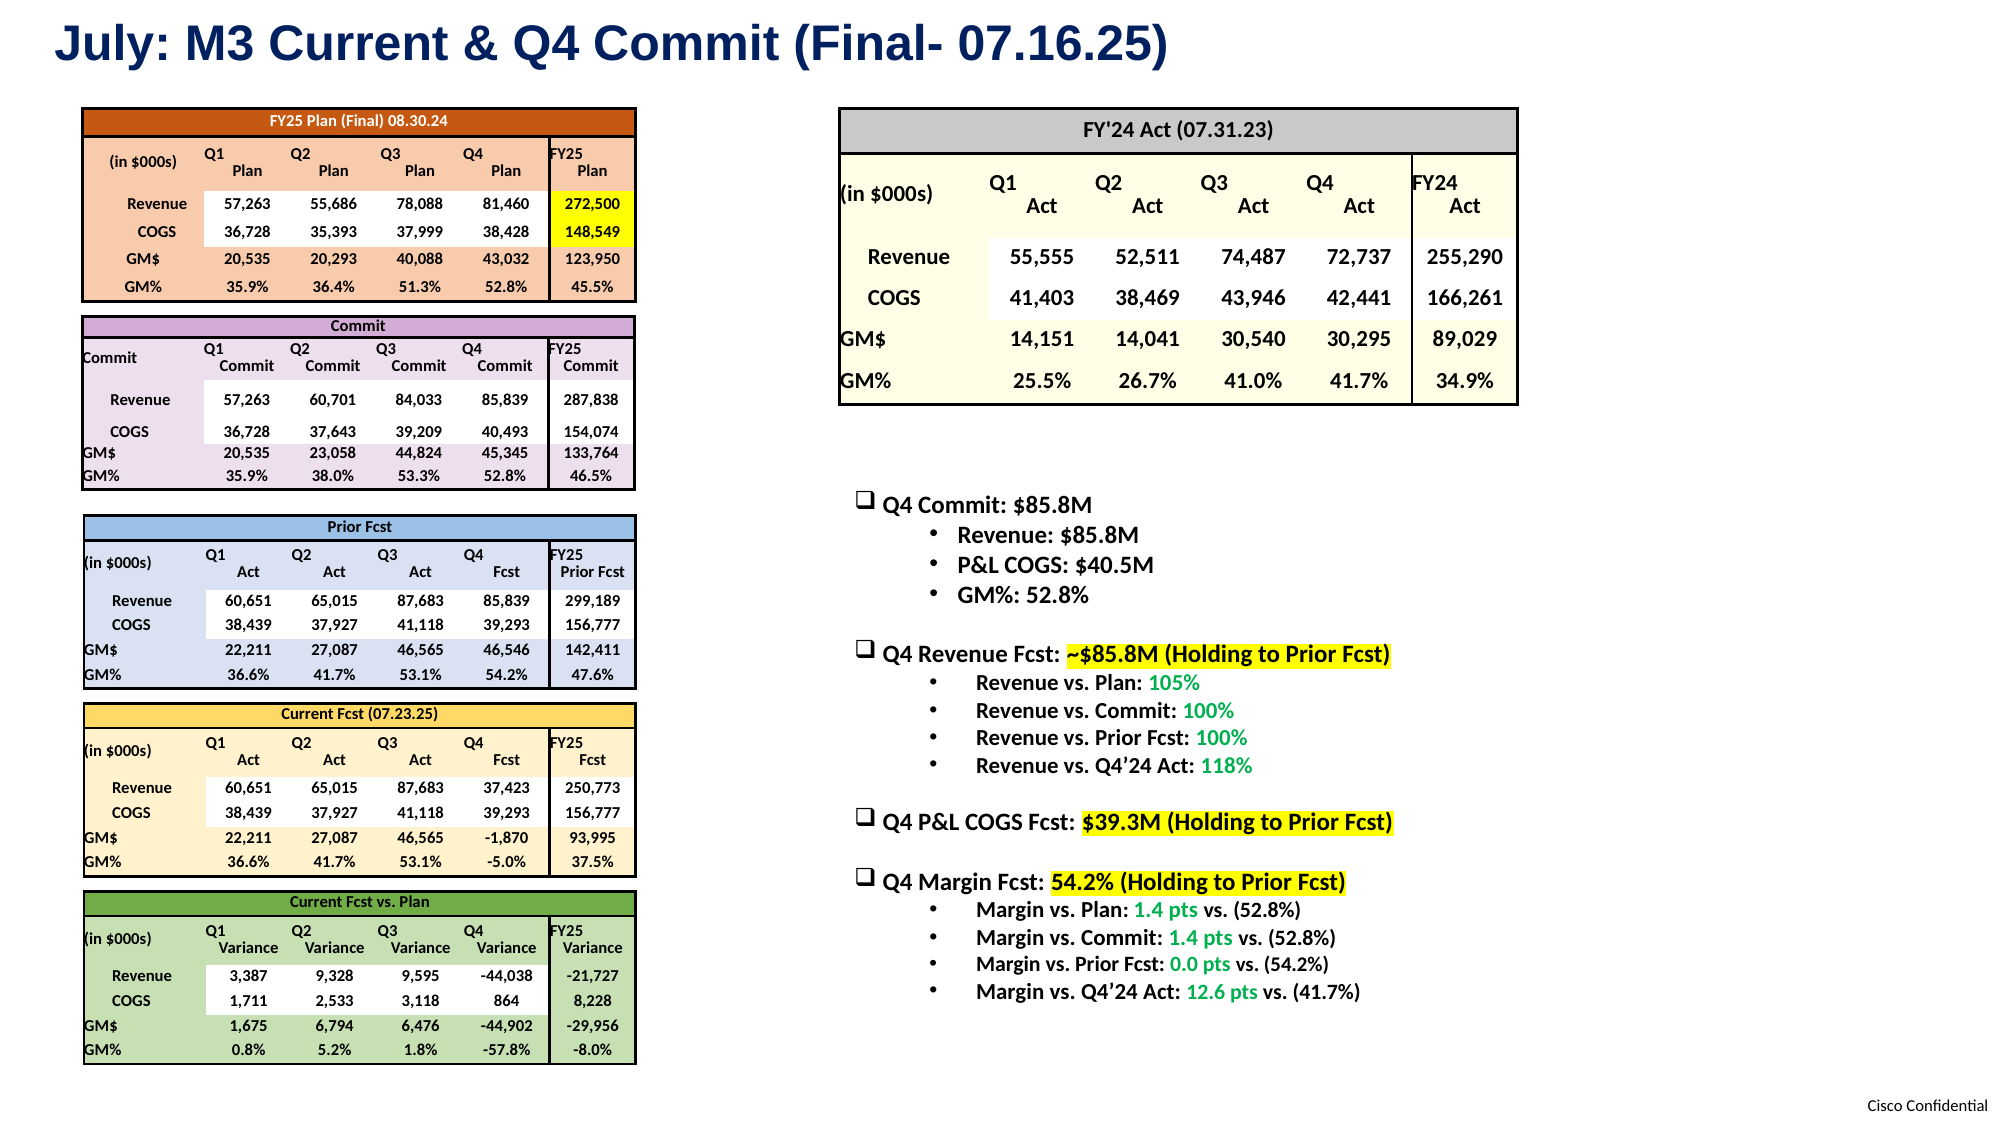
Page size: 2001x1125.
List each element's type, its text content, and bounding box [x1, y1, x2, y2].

table_cell 45.5% [551, 274, 634, 300]
table_cell Commit [84, 339, 204, 380]
table_cell 36.6% [206, 852, 292, 875]
table_cell 154,074 [550, 423, 633, 444]
table_cell 46,565 [378, 639, 464, 664]
table_cell 43,032 [463, 247, 548, 274]
table_cell 6,476 [378, 1015, 464, 1039]
table_cell -29,956 [551, 1015, 634, 1039]
table_cell 35,393 [291, 219, 377, 247]
table_cell 46.5% [550, 465, 633, 488]
table_header Current Fcst vs. Plan [85, 893, 634, 915]
table_cell 39,293 [464, 614, 548, 639]
table_cell 57,263 [204, 191, 291, 219]
table_cell GM$ [85, 827, 206, 852]
table_cell Q2 Commit [290, 339, 376, 380]
table_cell FY25 Variance [551, 917, 634, 965]
table_cell 38,469 [1095, 279, 1201, 320]
table_cell Q3 Variance [378, 917, 464, 965]
table_cell 47.6% [551, 664, 634, 687]
table_cell -44,902 [464, 1015, 548, 1039]
table_cell GM$ [84, 247, 204, 274]
table_cell 148,549 [551, 219, 634, 247]
table_cell 3,118 [378, 990, 464, 1015]
table_cell 1,675 [206, 1015, 292, 1039]
table_cell 14,041 [1095, 320, 1201, 361]
text_box Q4 Commit: $85.8M Revenue: $85.8M P&L COGS: $40.5M GM%: 52.8% Q4 Revenue Fcst: ~$85.8M (Holding to Prior Fcst) Revenue vs. Plan: 105% Revenue vs. Commit: 100% Revenue vs. Prior Fcst: 100% Revenue vs. Q4’24 Act: 118% Q4 P&L COGS Fcst: $39.3M (Holding to Prior Fcst) Q4 Margin Fcst: 54.2% (Holding to Prior Fcst) Margin vs. Plan: 1.4 pts vs. (52.8%) Margin vs. Commit: 1.4 pts vs. (52.8%) Margin vs. Prior Fcst: 0.0 pts vs. (54.2%) Margin vs. Q4’24 Act: 12.6 pts vs. (41.7%) [839, 480, 1655, 1041]
table_cell 287,838 [550, 380, 633, 423]
table_cell Q3 Act [1201, 155, 1306, 238]
table_cell Q2 Plan [291, 138, 377, 191]
table_cell 133,764 [550, 444, 633, 465]
table_cell 84,033 [376, 380, 462, 423]
table_cell 43,946 [1201, 279, 1306, 320]
table_cell Q4 Variance [464, 917, 548, 965]
table_cell 51.3% [377, 274, 463, 300]
table_cell 37,423 [464, 777, 548, 802]
table_cell 44,824 [376, 444, 462, 465]
table_cell 87,683 [378, 590, 464, 614]
table_cell COGS [84, 219, 204, 247]
table_cell 93,995 [551, 827, 634, 852]
table_cell 20,535 [204, 444, 290, 465]
table_cell Q3 Commit [376, 339, 462, 380]
table_cell 1,711 [206, 990, 292, 1015]
table_cell 65,015 [292, 590, 378, 614]
table_cell 37,643 [290, 423, 376, 444]
table_cell 42,441 [1306, 279, 1411, 320]
table_cell 41.7% [292, 664, 378, 687]
table_cell -8.0% [551, 1039, 634, 1063]
table_cell 40,088 [377, 247, 463, 274]
table_cell GM% [85, 1039, 206, 1063]
table_cell -1,870 [464, 827, 548, 852]
table_cell 45,345 [462, 444, 547, 465]
table_cell 250,773 [551, 777, 634, 802]
table_cell 20,293 [291, 247, 377, 274]
table_cell 41,403 [989, 279, 1095, 320]
table_cell GM$ [84, 444, 204, 465]
table_cell 46,546 [464, 639, 548, 664]
table_cell Revenue [841, 238, 989, 279]
table_cell 41.0% [1201, 361, 1306, 403]
table_cell 37,999 [377, 219, 463, 247]
table_cell GM% [841, 361, 989, 403]
table_cell 23,058 [290, 444, 376, 465]
table_cell 52.8% [463, 274, 548, 300]
table_cell 5.2% [292, 1039, 378, 1063]
table_cell 40,493 [462, 423, 547, 444]
table_cell Q4 Plan [463, 138, 548, 191]
table_cell 1.8% [378, 1039, 464, 1063]
table_cell 8,228 [551, 990, 634, 1015]
table_cell COGS [841, 279, 989, 320]
table_cell GM$ [841, 320, 989, 361]
table_cell COGS [85, 990, 206, 1015]
table_cell FY25 Prior Fcst [551, 542, 634, 590]
table_cell 34.9% [1413, 361, 1516, 403]
table_header FY'24 Act (07.31.23) [841, 110, 1516, 152]
table_cell 38,439 [206, 614, 292, 639]
title July: M3 Current & Q4 Commit (Final- 07.16.25) [39, 0, 1929, 92]
table_cell 36,728 [204, 423, 290, 444]
table_cell 60,651 [206, 590, 292, 614]
table_cell 166,261 [1413, 279, 1516, 320]
table_cell 22,211 [206, 639, 292, 664]
table_cell 156,777 [551, 614, 634, 639]
table_cell 87,683 [378, 777, 464, 802]
table_cell 60,651 [206, 777, 292, 802]
table_cell 27,087 [292, 639, 378, 664]
table_cell 53.3% [376, 465, 462, 488]
table_cell 30,295 [1306, 320, 1411, 361]
table_cell Q1 Commit [204, 339, 290, 380]
table_cell COGS [84, 423, 204, 444]
table_cell Q1 Variance [206, 917, 292, 965]
table_cell 38,439 [206, 802, 292, 827]
table_cell 65,015 [292, 777, 378, 802]
table_cell 123,950 [551, 247, 634, 274]
table_cell 36.6% [206, 664, 292, 687]
table_cell Q4 Act [1306, 155, 1411, 238]
table_cell (in $000s) [84, 138, 204, 191]
table_cell 9,328 [292, 965, 378, 990]
table_cell 35.9% [204, 465, 290, 488]
table_cell (in $000s) [85, 542, 206, 590]
table_cell 57,263 [204, 380, 290, 423]
table_cell 89,029 [1413, 320, 1516, 361]
table_cell Q2 Act [292, 729, 378, 777]
table_cell 36.4% [291, 274, 377, 300]
table_cell 299,189 [551, 590, 634, 614]
table_cell 255,290 [1413, 238, 1516, 279]
table_cell GM% [84, 274, 204, 300]
table_cell 72,737 [1306, 238, 1411, 279]
table_cell COGS [85, 614, 206, 639]
table_cell 2,533 [292, 990, 378, 1015]
table_cell 37.5% [551, 852, 634, 875]
table_cell 41.7% [1306, 361, 1411, 403]
table_cell Q2 Act [292, 542, 378, 590]
table_cell 85,839 [464, 590, 548, 614]
table_cell 53.1% [378, 664, 464, 687]
table_cell Q3 Act [378, 542, 464, 590]
table_cell 53.1% [378, 852, 464, 875]
table_cell 26.7% [1095, 361, 1201, 403]
table_cell Q2 Variance [292, 917, 378, 965]
table_cell 35.9% [204, 274, 291, 300]
table_cell 14,151 [989, 320, 1095, 361]
table_cell 3,387 [206, 965, 292, 990]
table_cell GM% [85, 664, 206, 687]
table_cell 22,211 [206, 827, 292, 852]
table_cell (in $000s) [841, 155, 989, 238]
table_cell 54.2% [464, 664, 548, 687]
table_cell Q1 Plan [204, 138, 291, 191]
table_cell 39,209 [376, 423, 462, 444]
table_cell 41,118 [378, 614, 464, 639]
table_cell Revenue [85, 965, 206, 990]
table_cell FY25 Plan [551, 138, 634, 191]
table_header Prior Fcst [85, 517, 634, 539]
table_cell 55,686 [291, 191, 377, 219]
table_cell Q2 Act [1095, 155, 1201, 238]
table_cell (in $000s) [85, 729, 206, 777]
table_cell Revenue [84, 191, 204, 219]
table_cell 37,927 [292, 802, 378, 827]
table_cell 37,927 [292, 614, 378, 639]
table_cell Q1 Act [206, 729, 292, 777]
table_cell (in $000s) [85, 917, 206, 965]
table_cell 60,701 [290, 380, 376, 423]
table_cell Q4 Fcst [464, 729, 548, 777]
table_cell GM% [85, 852, 206, 875]
table_cell 30,540 [1201, 320, 1306, 361]
table_cell GM$ [85, 1015, 206, 1039]
table_cell Q3 Act [378, 729, 464, 777]
table_cell 46,565 [378, 827, 464, 852]
table_cell 156,777 [551, 802, 634, 827]
table_cell 272,500 [551, 191, 634, 219]
table_cell -5.0% [464, 852, 548, 875]
table_cell 142,411 [551, 639, 634, 664]
table_cell GM$ [85, 639, 206, 664]
table_header Current Fcst (07.23.25) [85, 705, 634, 727]
table_cell Q4 Fcst [464, 542, 548, 590]
table_cell GM% [84, 465, 204, 488]
table_cell 39,293 [464, 802, 548, 827]
table_cell 78,088 [377, 191, 463, 219]
table_cell 27,087 [292, 827, 378, 852]
table_cell 55,555 [989, 238, 1095, 279]
table_cell FY25 Fcst [551, 729, 634, 777]
table_cell 0.8% [206, 1039, 292, 1063]
table_cell 52,511 [1095, 238, 1201, 279]
table_cell 38,428 [463, 219, 548, 247]
table_cell -44,038 [464, 965, 548, 990]
table_cell FY25 Commit [550, 339, 633, 380]
table_cell 864 [464, 990, 548, 1015]
table_cell Q4 Commit [462, 339, 547, 380]
table_cell 20,535 [204, 247, 291, 274]
table_cell Q1 Act [989, 155, 1095, 238]
table_cell COGS [85, 802, 206, 827]
table_header FY25 Plan (Final) 08.30.24 [84, 110, 634, 135]
table_cell Revenue [84, 380, 204, 423]
table_cell Revenue [85, 777, 206, 802]
table_cell 85,839 [462, 380, 547, 423]
table_cell -21,727 [551, 965, 634, 990]
table_cell 9,595 [378, 965, 464, 990]
table_cell 25.5% [989, 361, 1095, 403]
table_cell 52.8% [462, 465, 547, 488]
table_cell Q1 Act [206, 542, 292, 590]
table_cell -57.8% [464, 1039, 548, 1063]
table_cell Q3 Plan [377, 138, 463, 191]
table_cell 36,728 [204, 219, 291, 247]
table_cell 38.0% [290, 465, 376, 488]
table_cell 81,460 [463, 191, 548, 219]
table_header Commit [84, 318, 633, 336]
table_cell 41.7% [292, 852, 378, 875]
table_cell 41,118 [378, 802, 464, 827]
table_cell 6,794 [292, 1015, 378, 1039]
table_cell FY24 Act [1413, 155, 1516, 238]
table_cell Revenue [85, 590, 206, 614]
table_cell 74,487 [1201, 238, 1306, 279]
